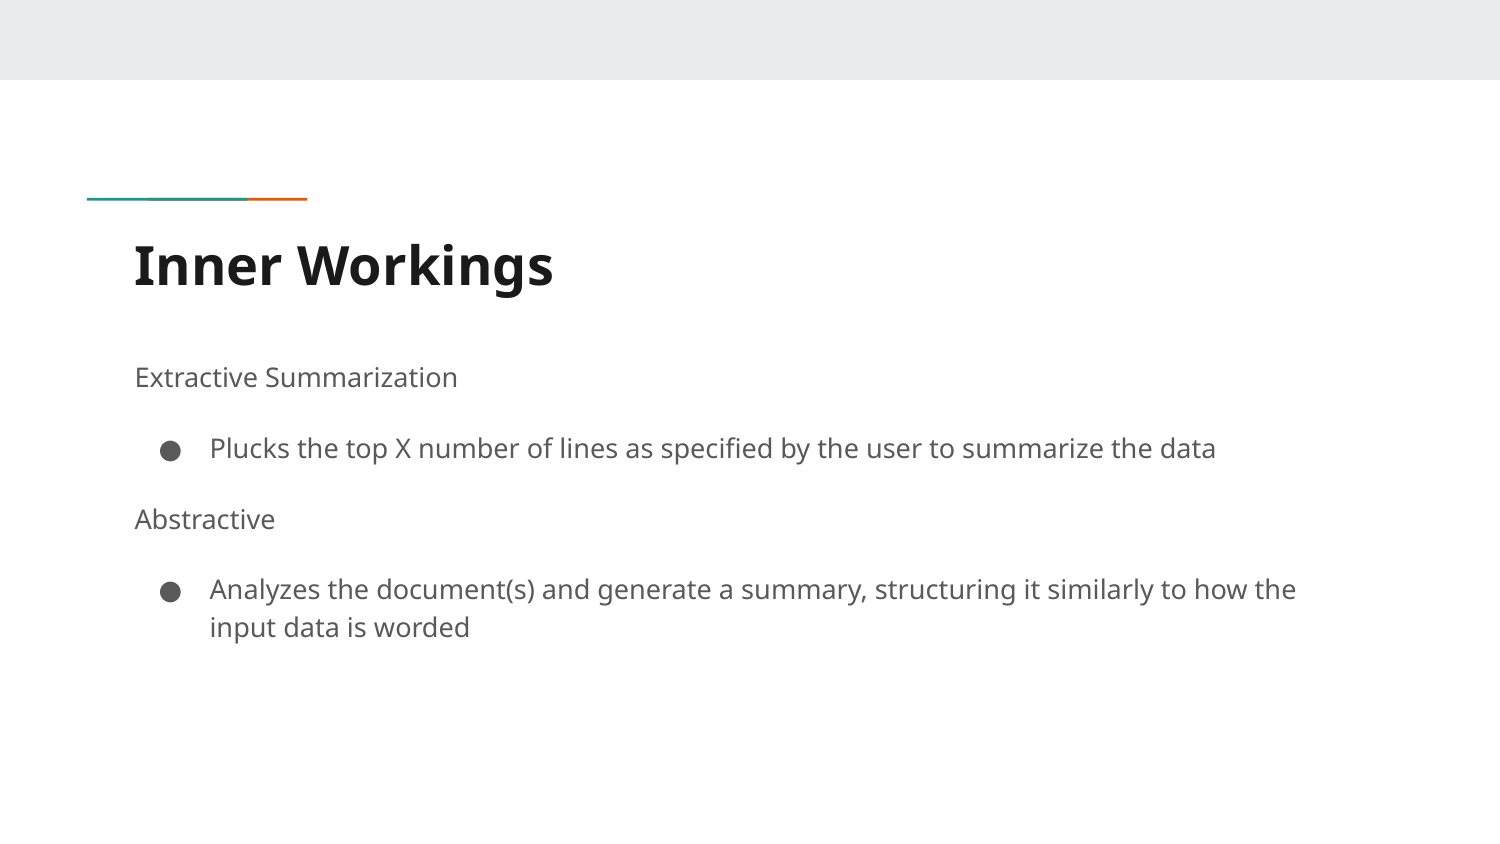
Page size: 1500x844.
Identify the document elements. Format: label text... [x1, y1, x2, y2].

title Inner Workings [119, 216, 1381, 305]
list Extractive Summarization Plucks the top X number of lines as specified by the user to summarize the data Abstractive Analyzes the document(s) and generate a summary, structuring it similarly to how the input data is worded [119, 341, 1381, 712]
